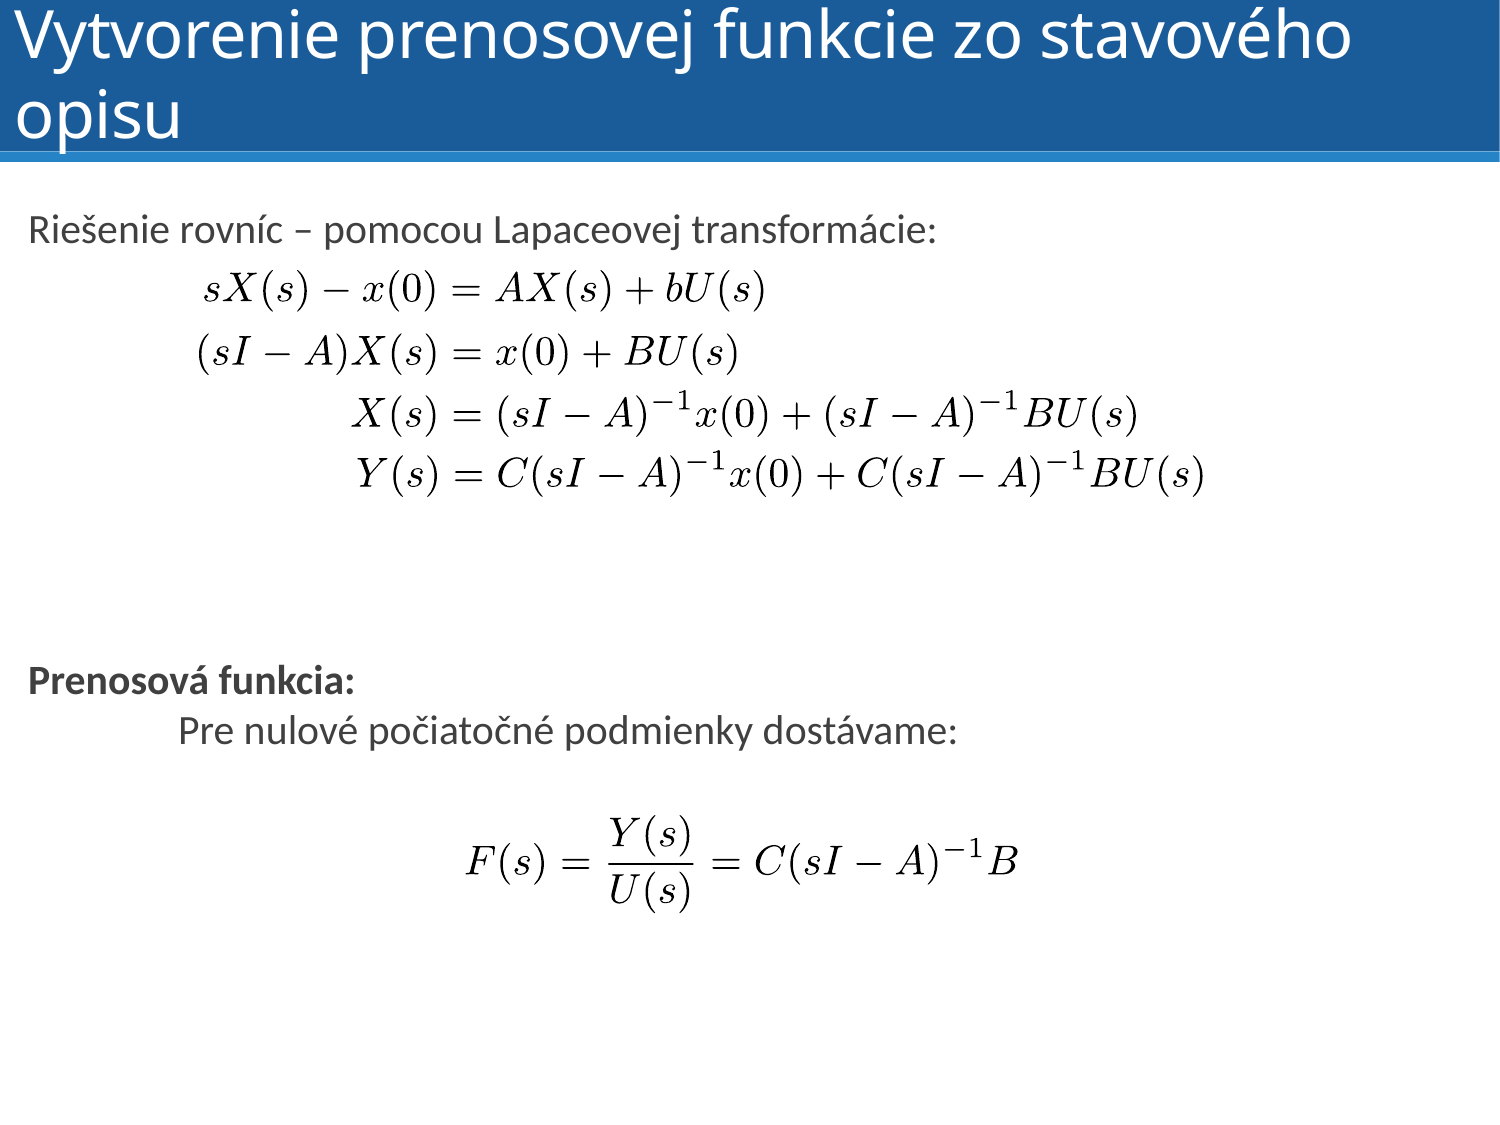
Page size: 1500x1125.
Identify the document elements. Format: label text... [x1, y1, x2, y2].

text_box [0, 135, 1333, 145]
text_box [194, 333, 741, 376]
text_box Vytvorenie prenosovej funkcie zo stavového opisu [0, 0, 1500, 135]
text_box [355, 449, 1207, 498]
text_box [201, 269, 768, 312]
text_box Riešenie rovníc – pomocou Lapaceovej transformácie: Prenosová funkcia: Pre nulové počiatočné podmienky dostávame: [13, 194, 1485, 669]
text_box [463, 814, 1020, 914]
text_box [349, 389, 1141, 438]
text_box [44, 669, 846, 803]
